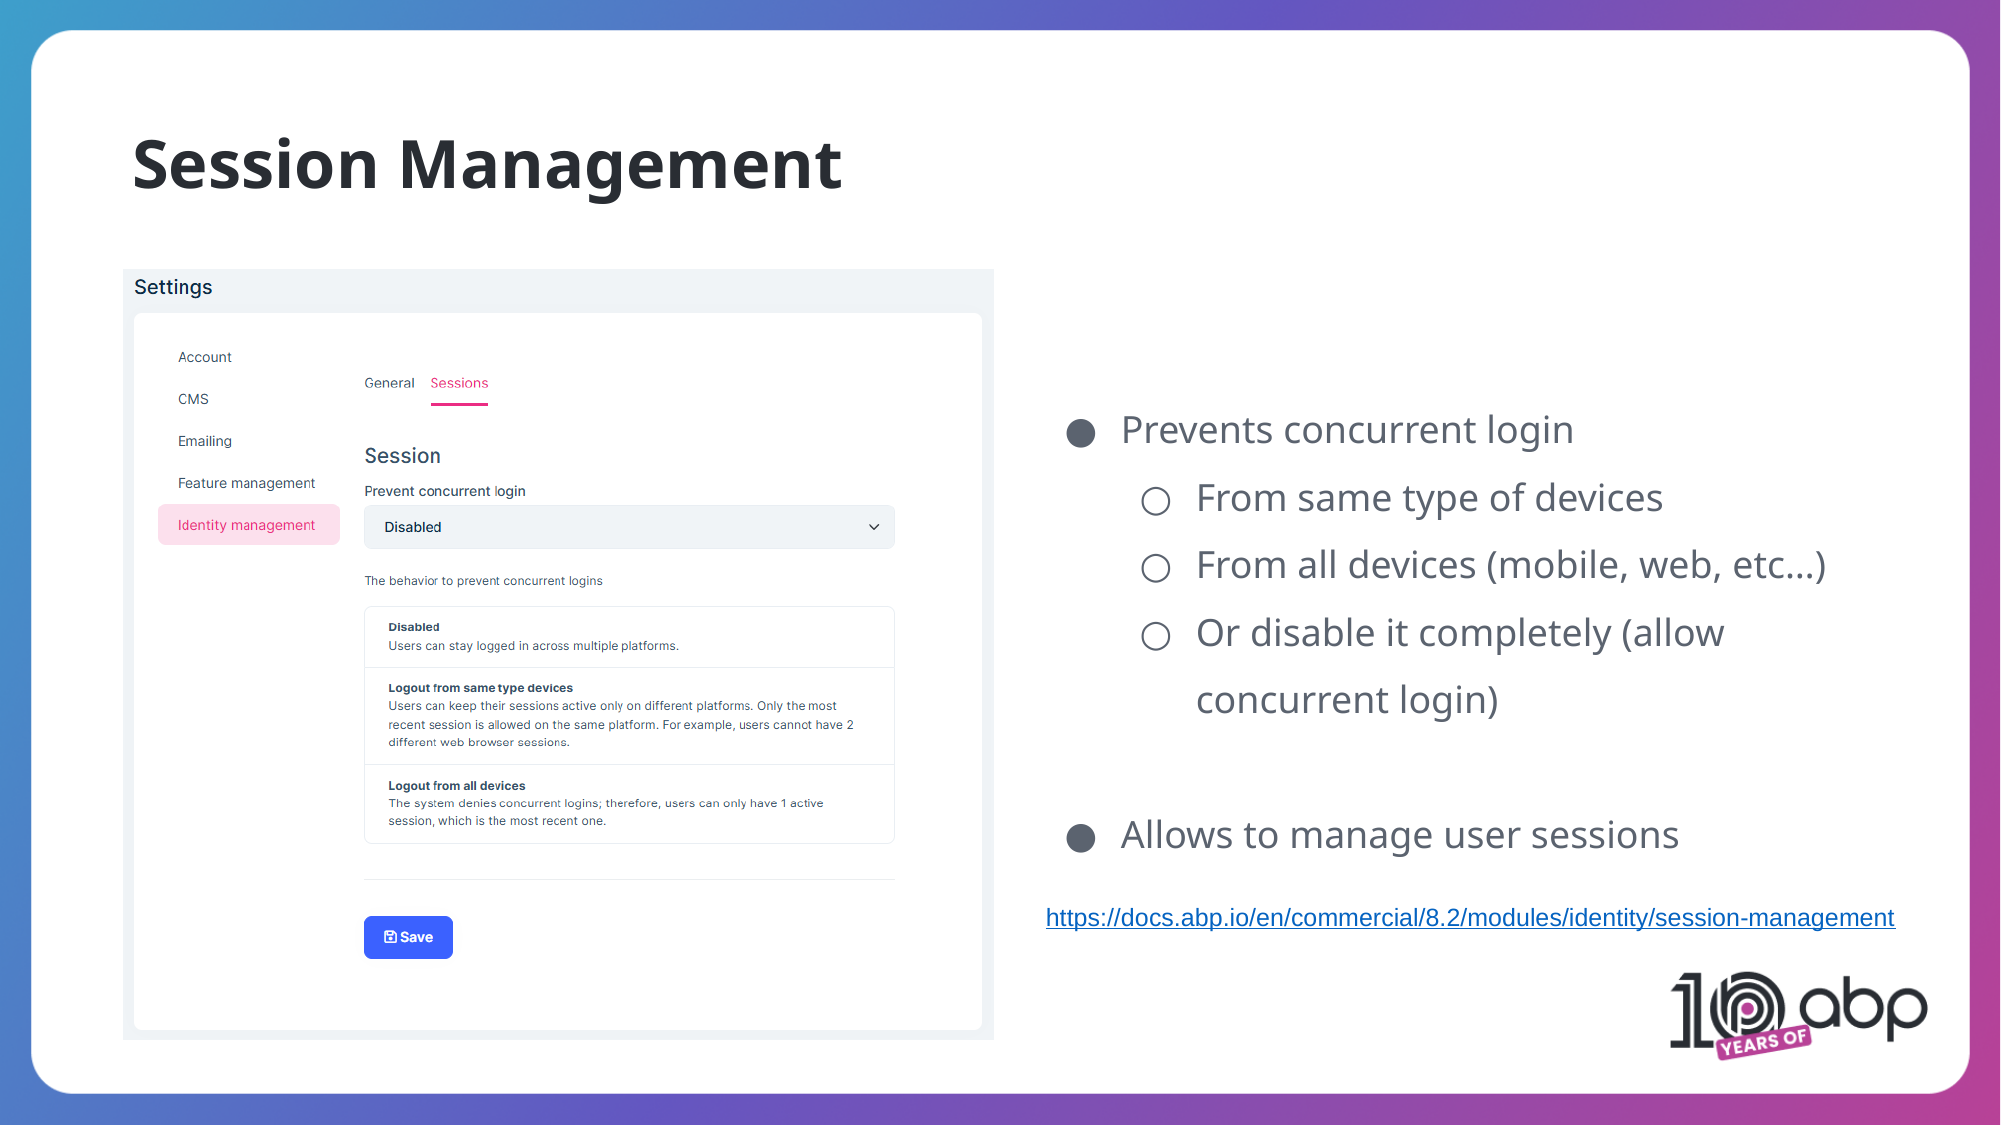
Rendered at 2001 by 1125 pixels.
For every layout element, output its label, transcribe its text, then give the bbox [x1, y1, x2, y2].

text_box Session Management [117, 113, 1684, 209]
text_box Prevents concurrent login From same type of devices From all devices (mobile, web, etc…) Or disable it completely (allow concurrent login) Allows to manage user sessions https://docs.abp.io/en/commercial/8.2/modules/identity/session-management [1030, 376, 1937, 1007]
picture [0, 0, 2001, 1125]
